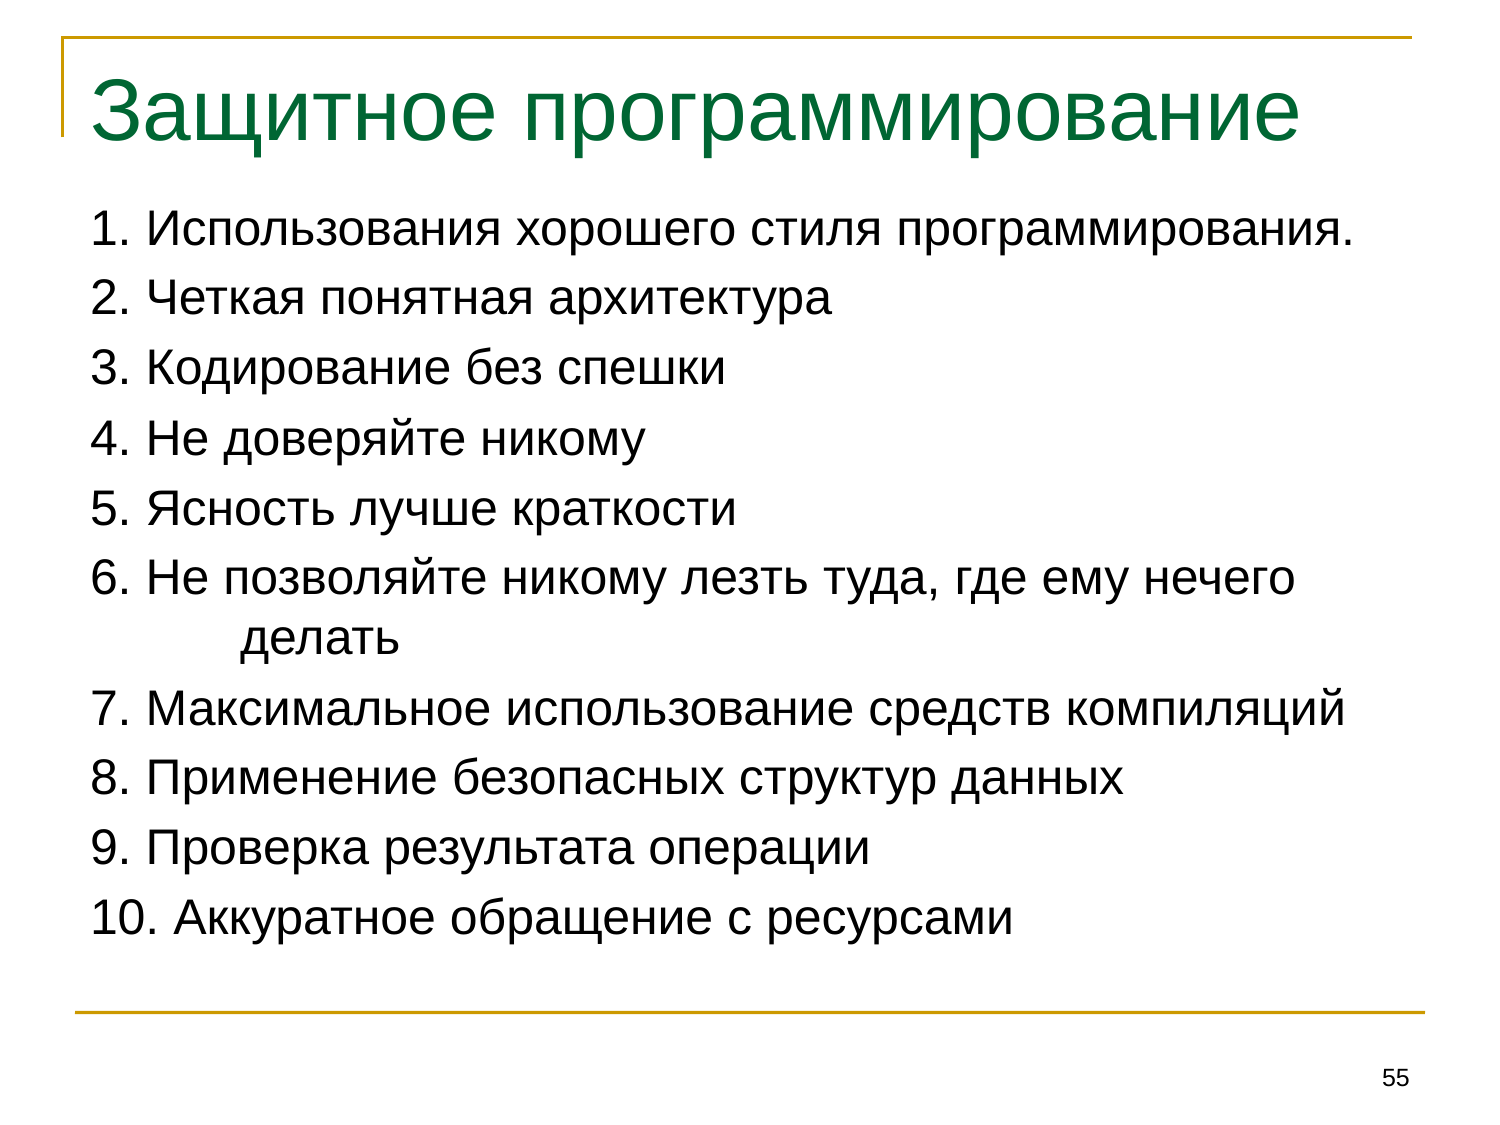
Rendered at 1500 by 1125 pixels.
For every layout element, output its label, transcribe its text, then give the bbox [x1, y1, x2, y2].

title Защитное программирование [74, 45, 1426, 187]
slide_number 55 [1074, 1023, 1426, 1100]
list 1. Использования хорошего стиля программирования. 2. Четкая понятная архитектура 3. Кодирование без спешки 4. Не доверяйте никому 5. Ясность лучше краткости 6. Не позволяйте никому лезть туда, где ему нечего делать 7. Максимальное использование средств компиляций 8. Применение безопасных структур данных 9. Проверка результата операции 10. Аккуратное обращение с ресурсами [74, 187, 1426, 1006]
